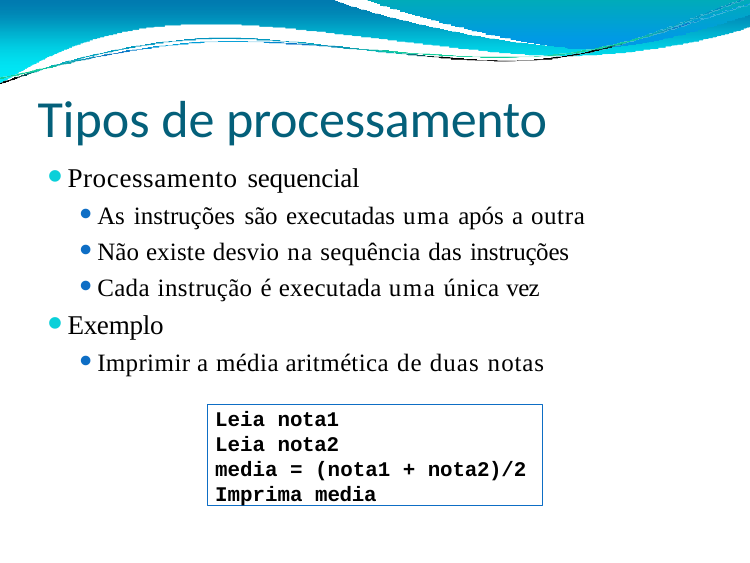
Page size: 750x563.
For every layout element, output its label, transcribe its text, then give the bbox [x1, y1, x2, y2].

title Tipos de processamento [35, 83, 687, 180]
picture [0, 0, 750, 563]
text_box Leia nota1 Leia nota2 media = (nota1 + nota2)/2 Imprima media [207, 403, 543, 506]
text_box Processamento sequencial As instruções são executadas uma após a outra Não existe desvio na sequência das instruções Cada instrução é executada uma única vez Exemplo Imprimir a média aritmética de duas notas [42, 151, 596, 377]
picture [657, 27, 671, 33]
